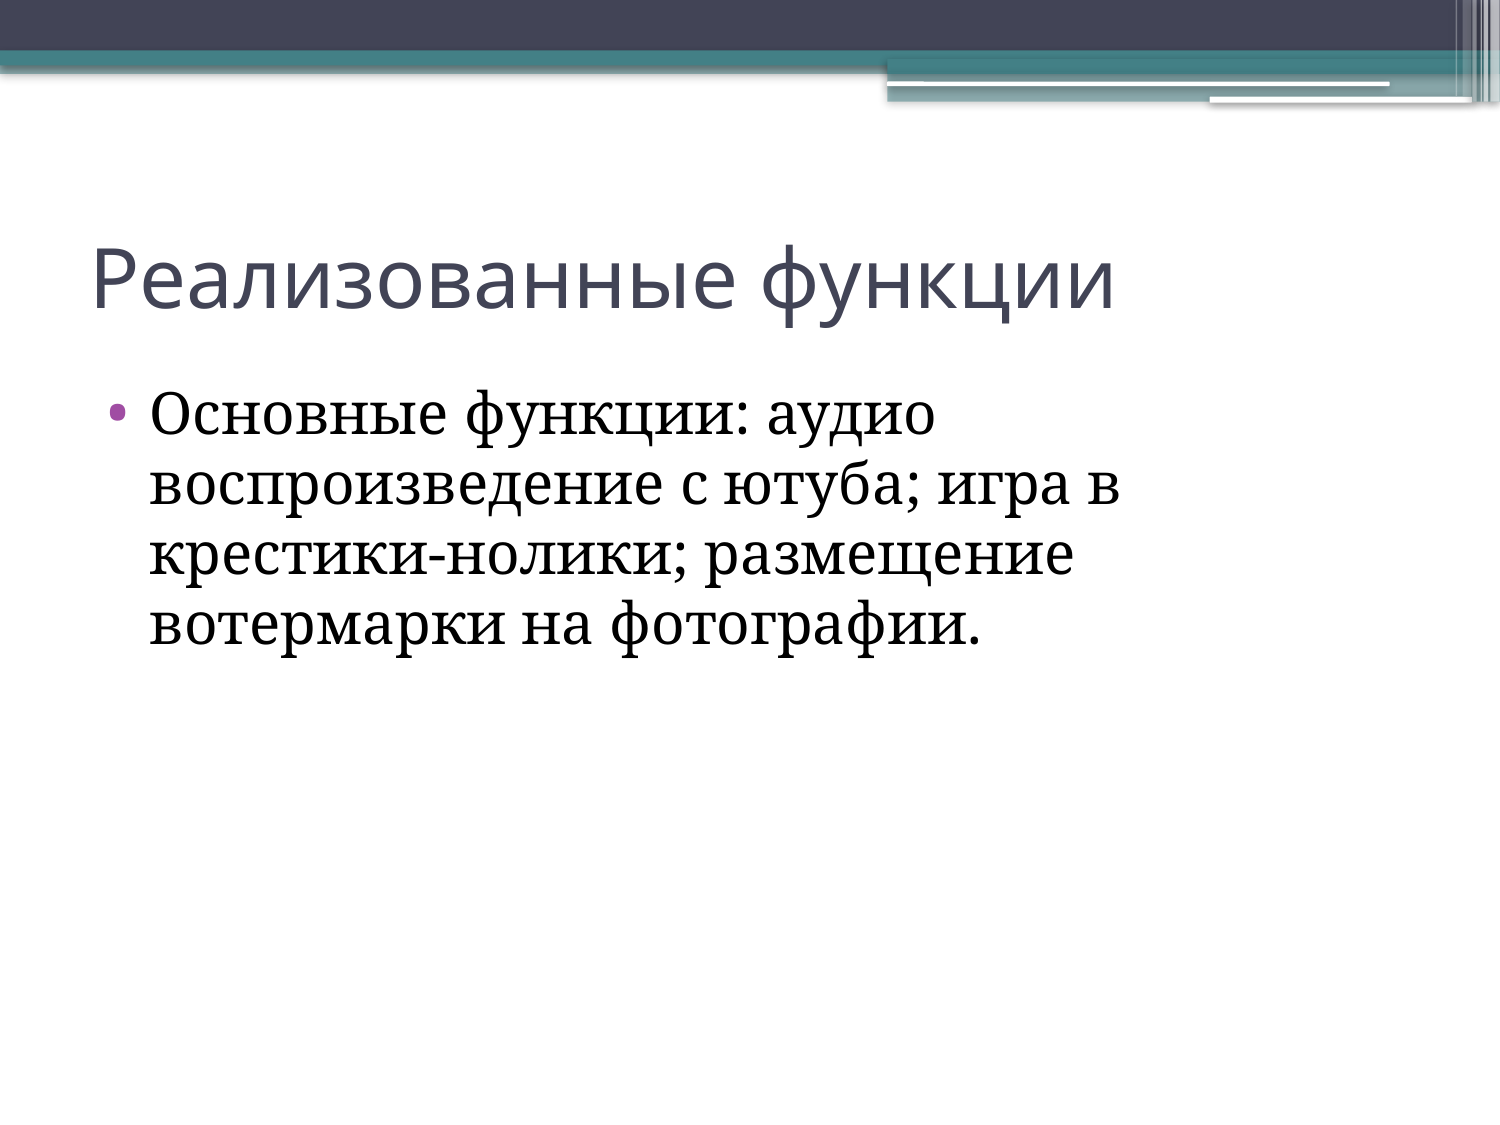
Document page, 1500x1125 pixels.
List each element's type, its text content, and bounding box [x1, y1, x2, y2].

title Реализованные функции [75, 187, 1425, 363]
list Основные функции: аудио воспроизведение с ютуба; игра в крестики-нолики; размещение вотермарки на фотографии. [75, 368, 1425, 1079]
